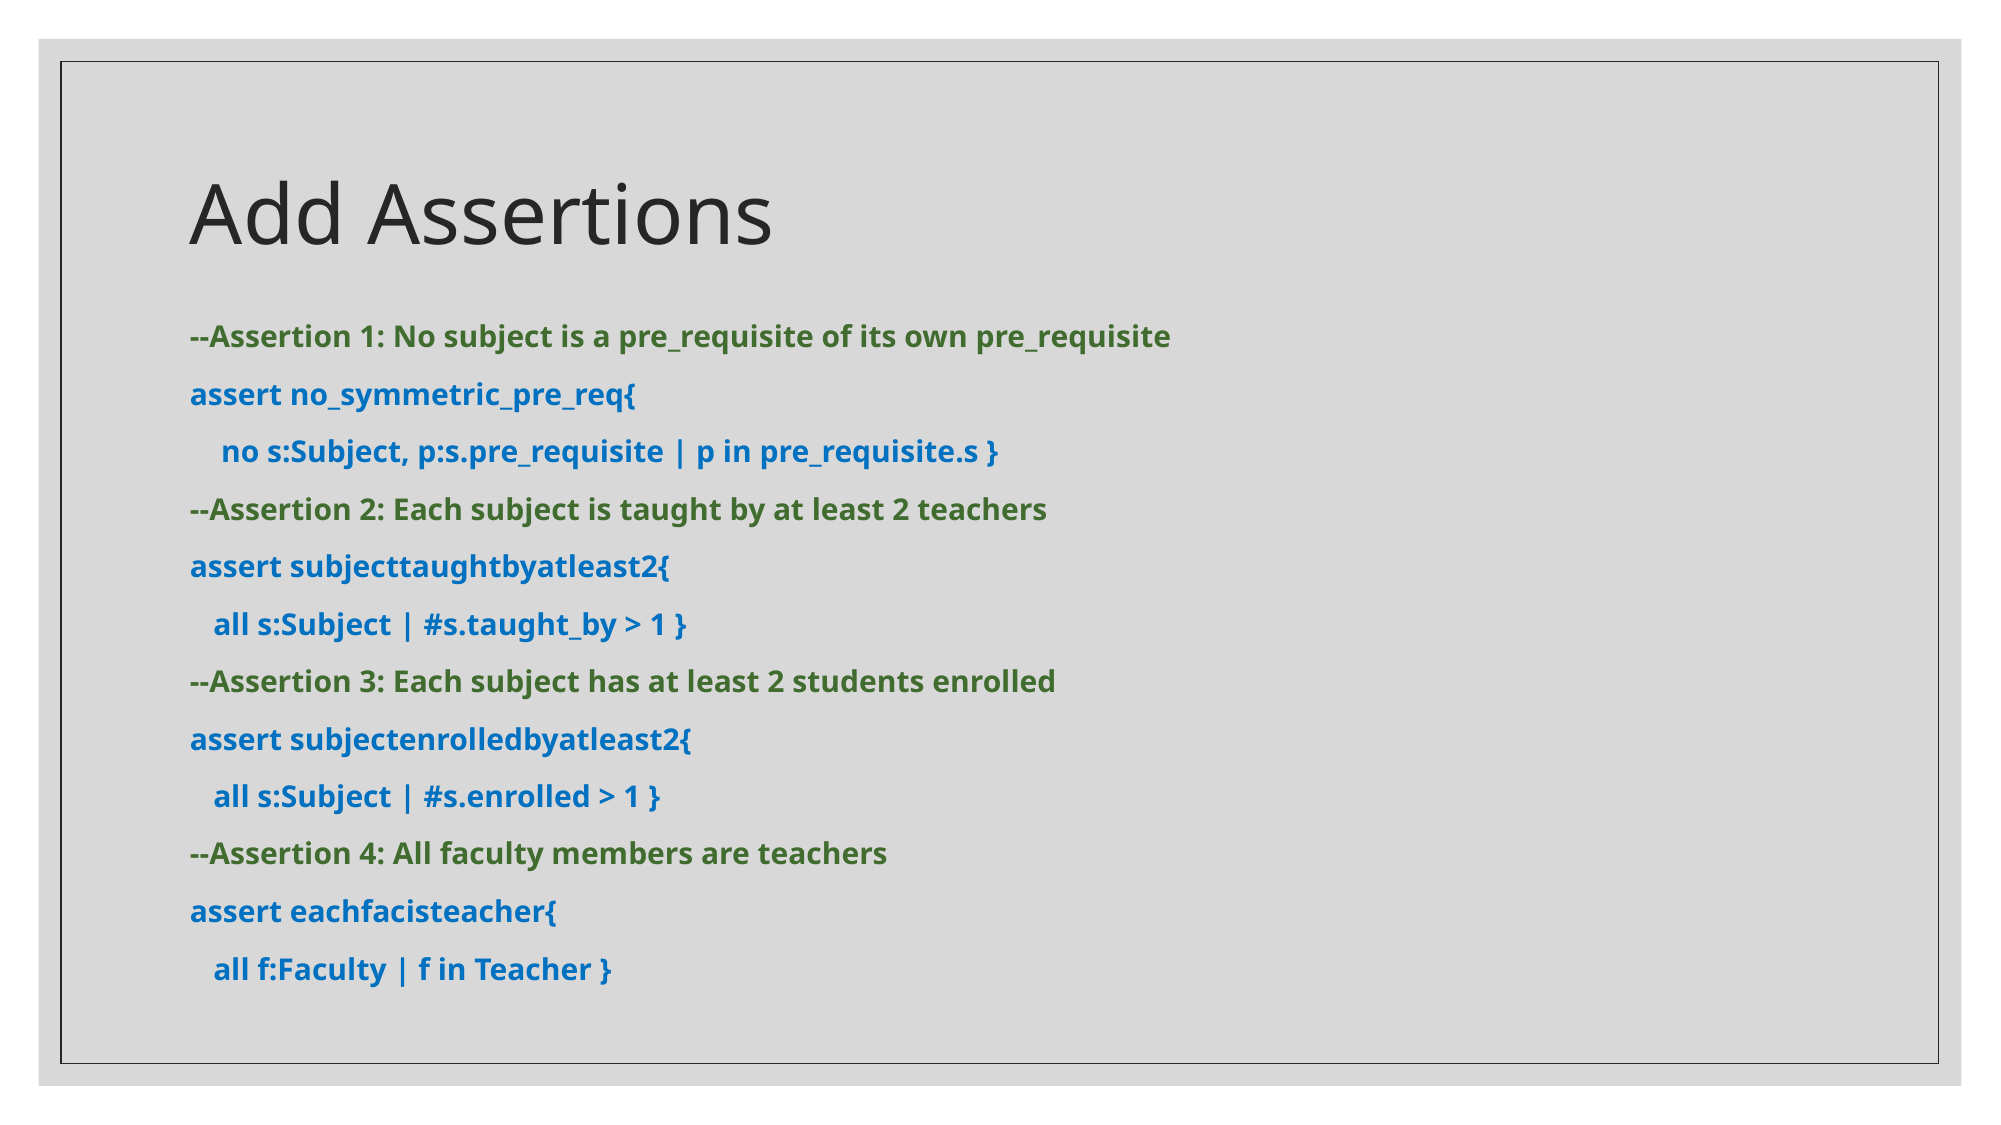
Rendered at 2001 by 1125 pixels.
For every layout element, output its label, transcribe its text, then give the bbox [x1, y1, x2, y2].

title Add Assertions [174, 105, 1825, 331]
list --Assertion 1: No subject is a pre_requisite of its own pre_requisite assert no_symmetric_pre_req{ no s:Subject, p:s.pre_requisite | p in pre_requisite.s } --Assertion 2: Each subject is taught by at least 2 teachers assert subjecttaughtbyatleast2{ all s:Subject | #s.taught_by > 1 } --Assertion 3: Each subject has at least 2 students enrolled assert subjectenrolledbyatleast2{ all s:Subject | #s.enrolled > 1 } --Assertion 4: All faculty members are teachers assert eachfacisteacher{ all f:Faculty | f in Teacher } [174, 306, 1736, 994]
